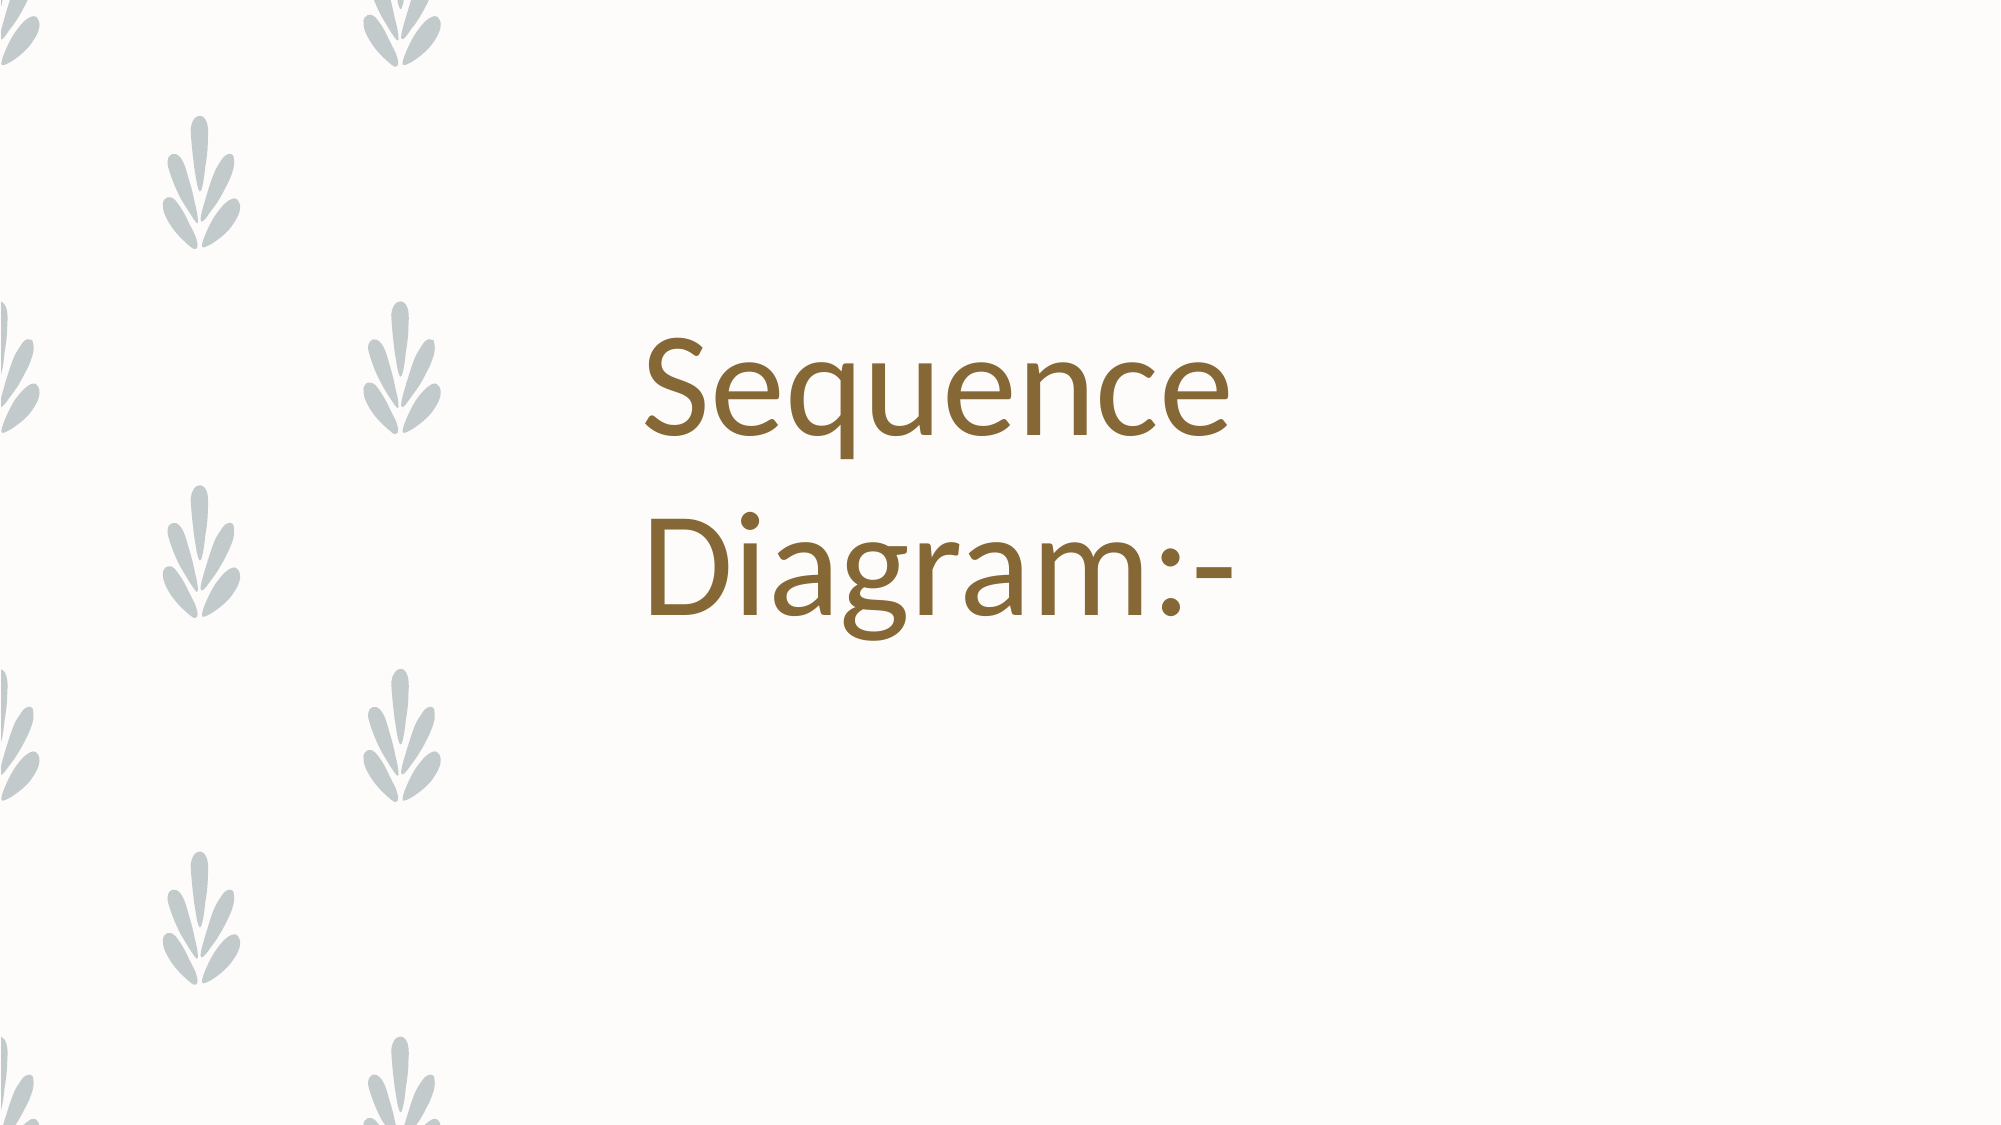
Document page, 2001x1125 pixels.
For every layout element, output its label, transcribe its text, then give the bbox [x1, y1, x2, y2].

text_box Sequence Diagram:- [626, 270, 1689, 897]
